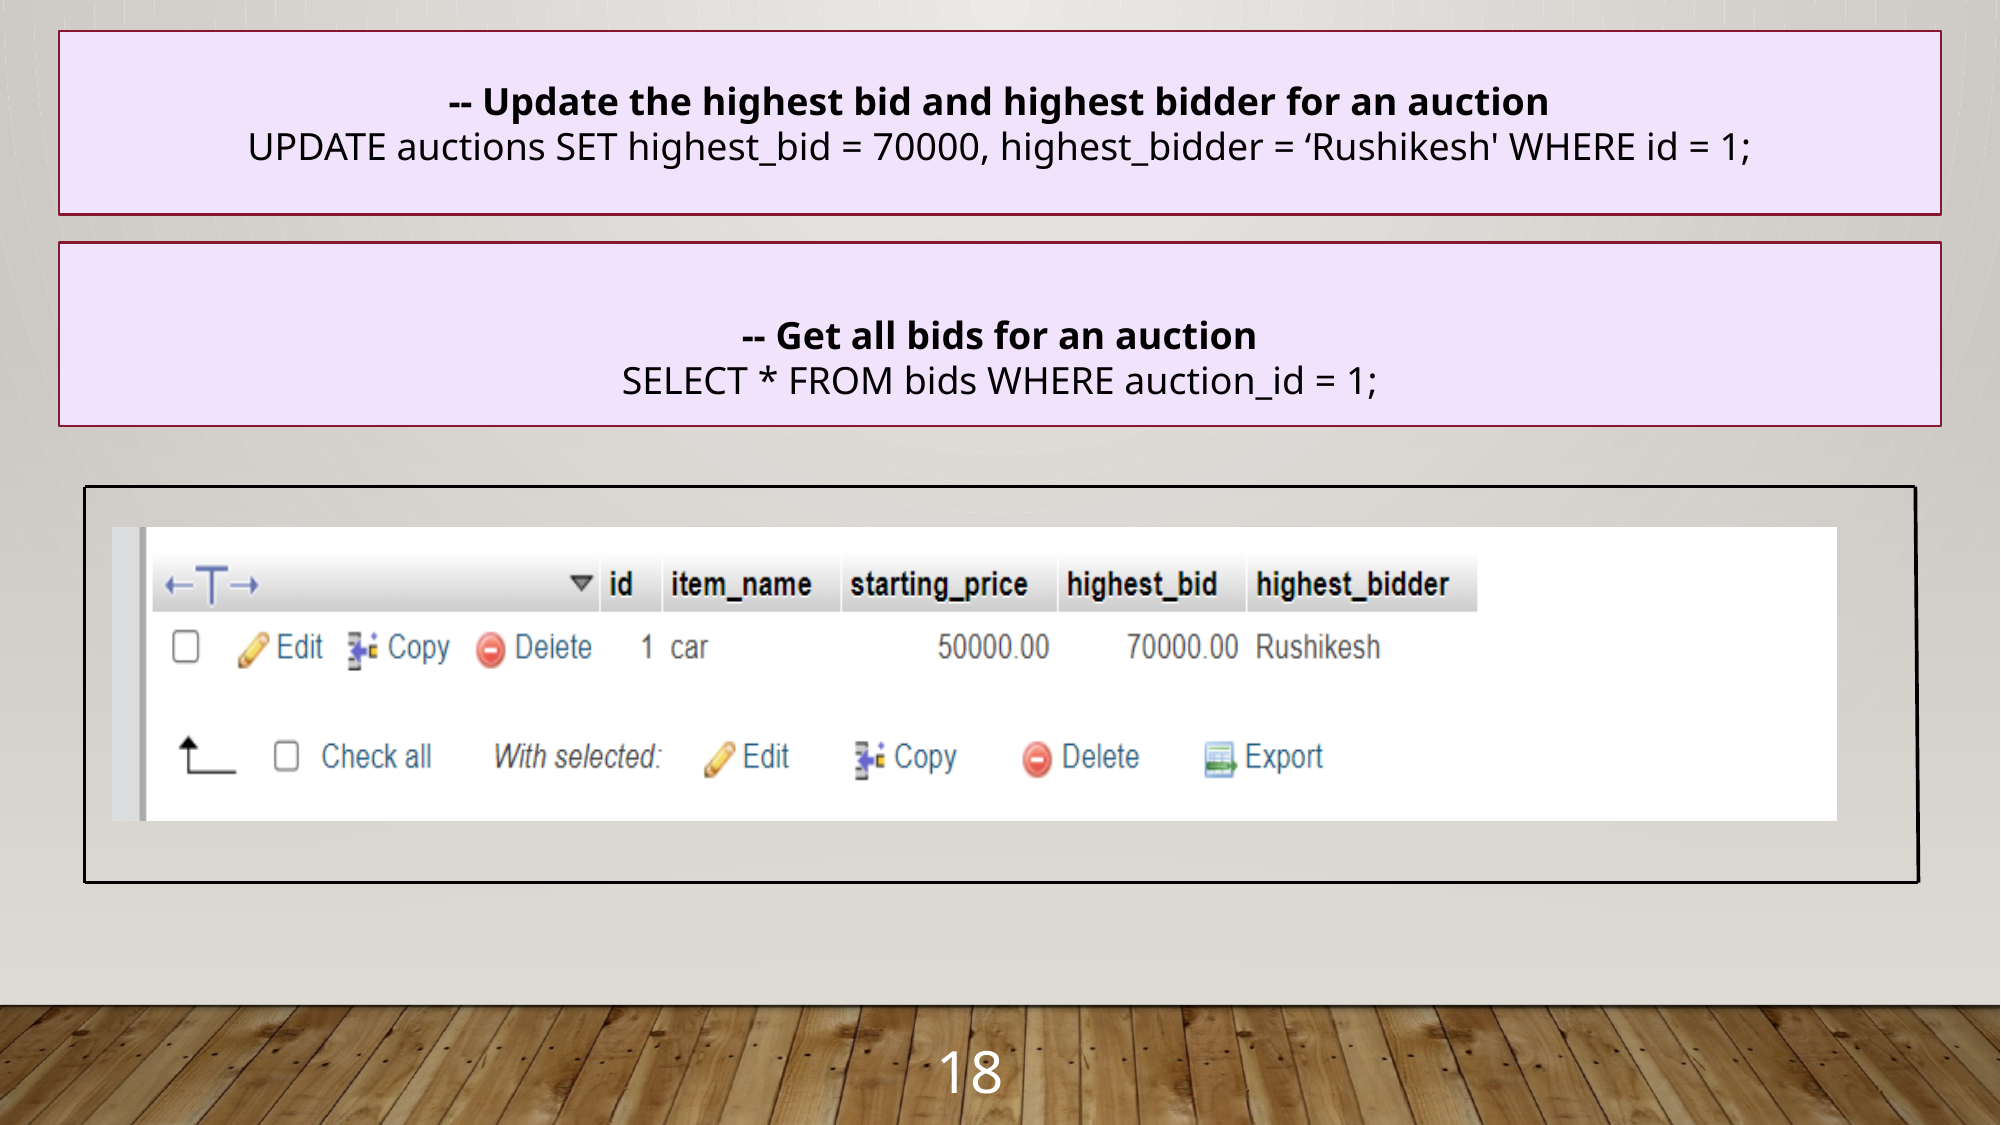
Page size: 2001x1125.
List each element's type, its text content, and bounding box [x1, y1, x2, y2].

slide_number 18 [885, 1028, 1019, 1111]
text_box -- Get all bids for an auction SELECT * FROM bids WHERE auction_id = 1; [58, 241, 1942, 427]
picture [0, 1005, 2000, 1125]
picture [112, 527, 1837, 822]
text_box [1915, 486, 1919, 883]
text_box -- Update the highest bid and highest bidder for an auction UPDATE auctions SET highest_bid = 70000, highest_bidder = ‘Rushikesh' WHERE id = 1; [58, 30, 1942, 216]
